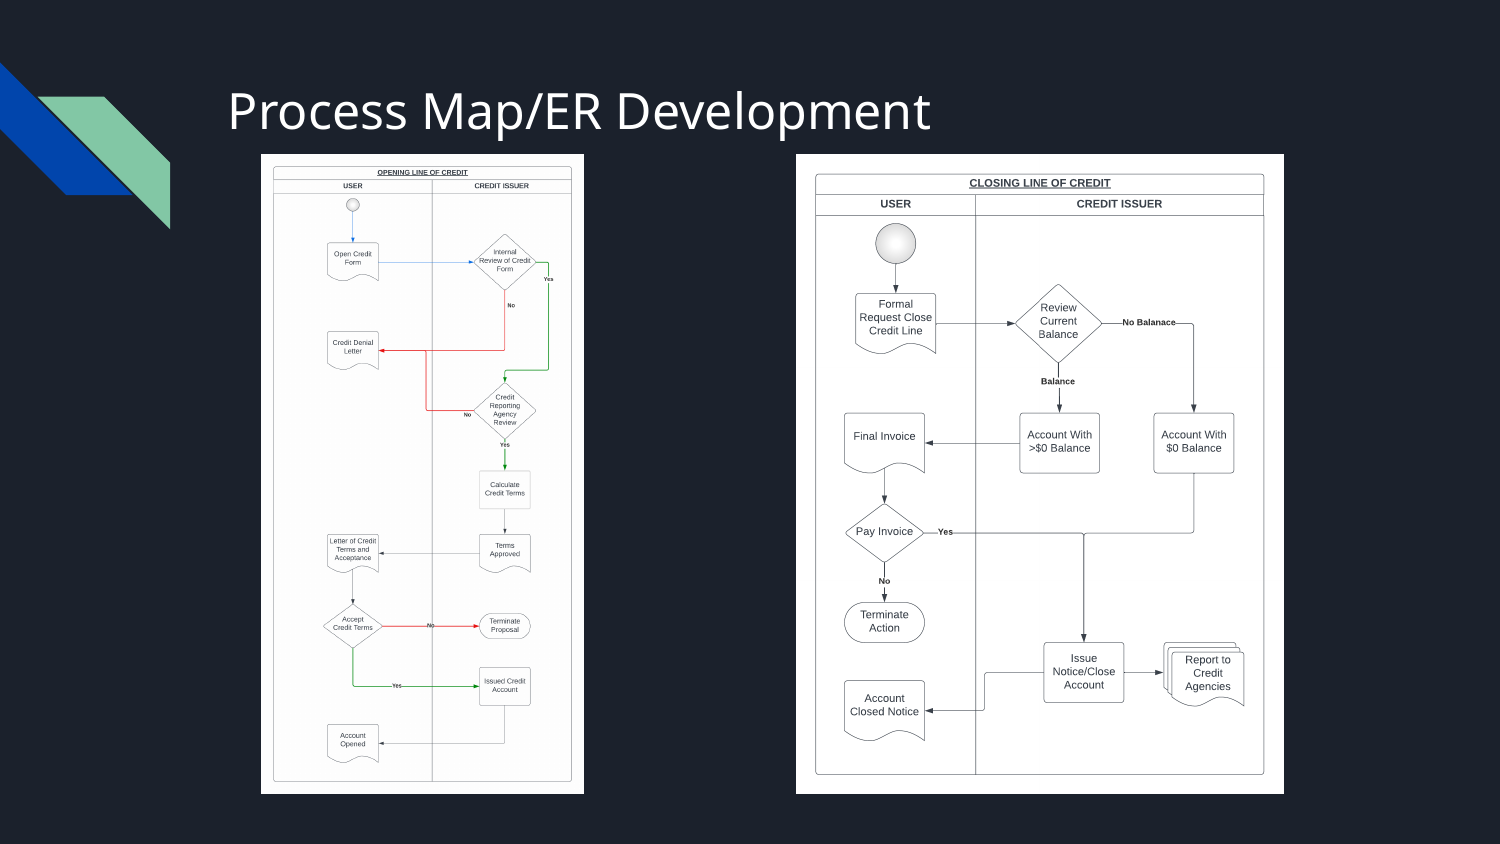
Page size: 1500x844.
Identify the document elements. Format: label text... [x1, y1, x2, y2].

picture [796, 154, 1284, 794]
title Process Map/ER Development [212, 64, 1368, 155]
picture [261, 154, 584, 794]
